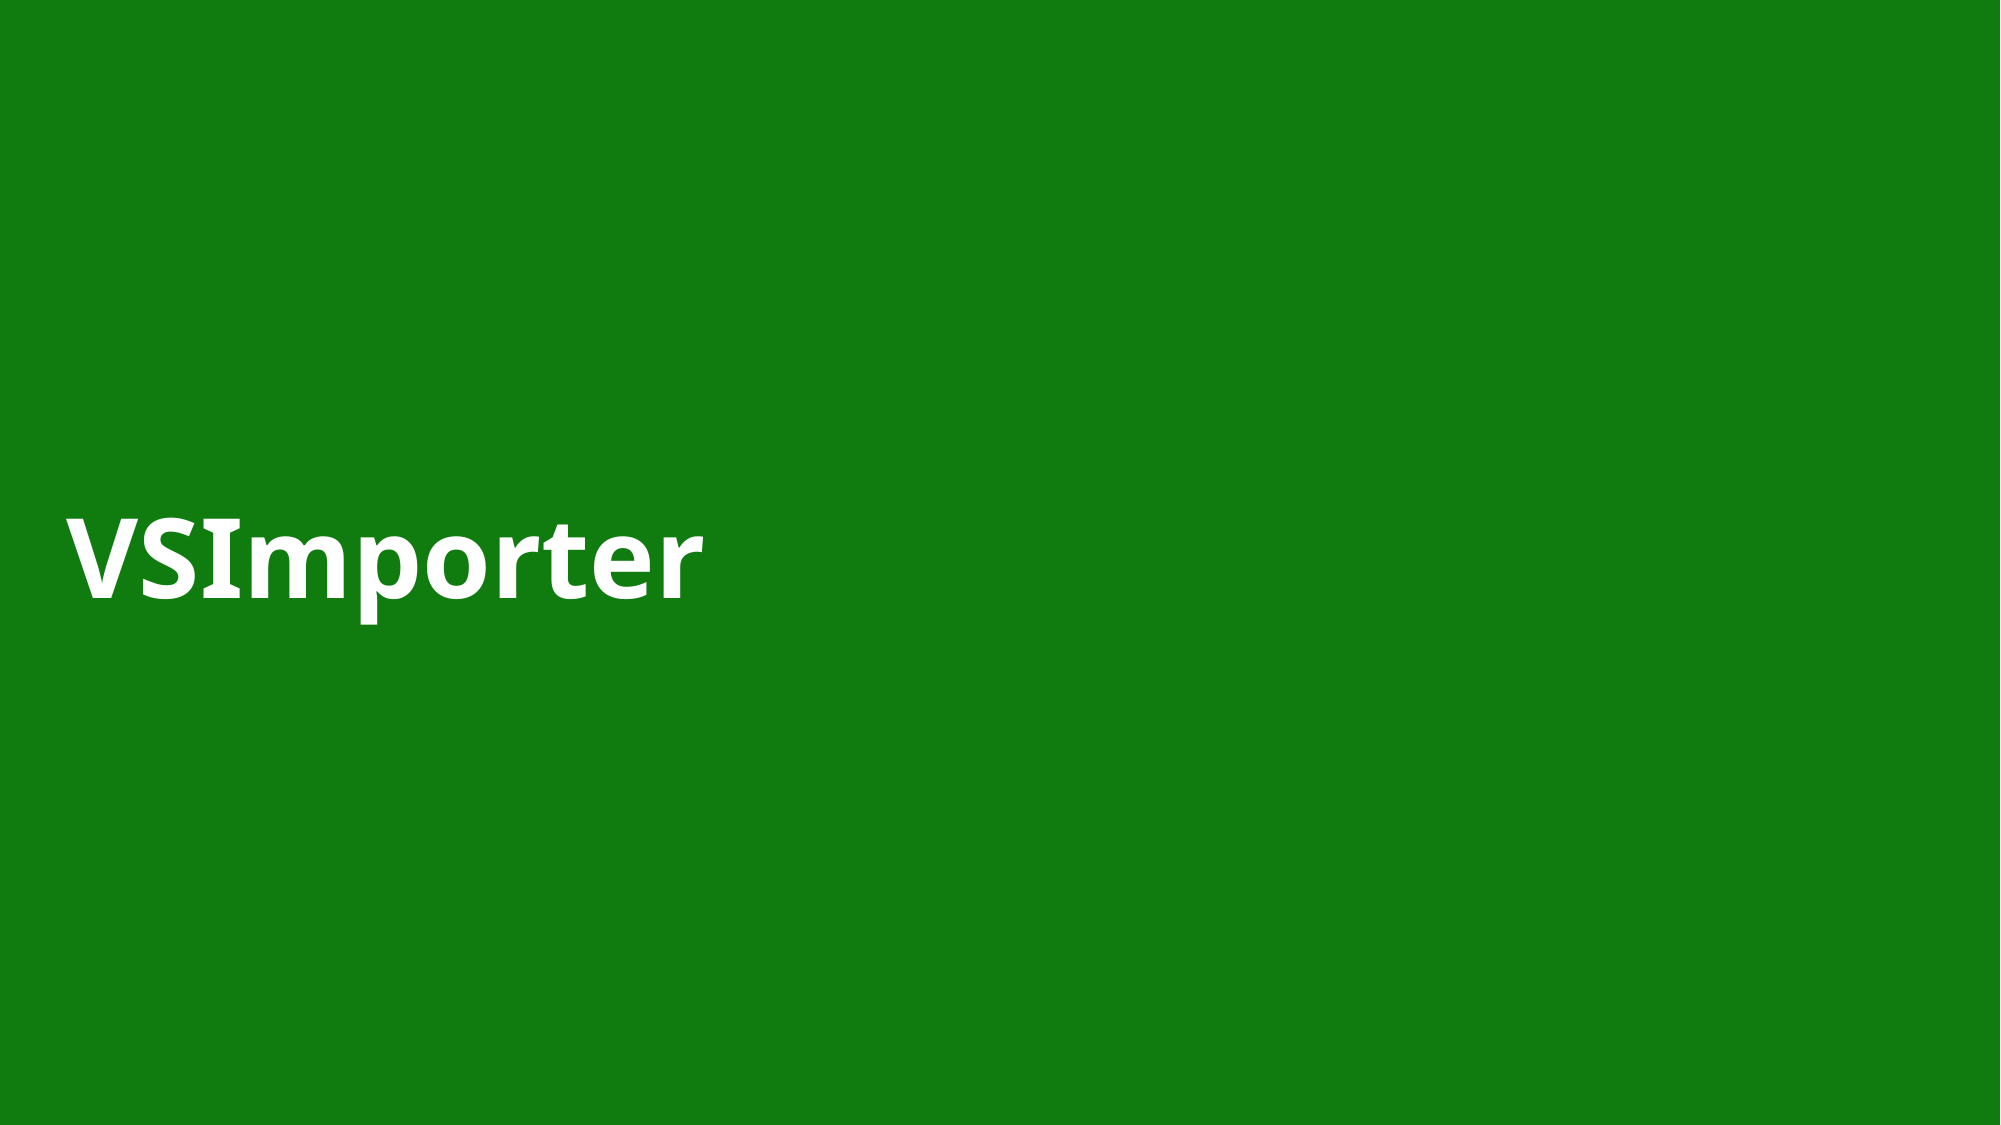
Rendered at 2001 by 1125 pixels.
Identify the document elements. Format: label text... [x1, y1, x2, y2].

title VSImporter [44, 483, 1954, 642]
